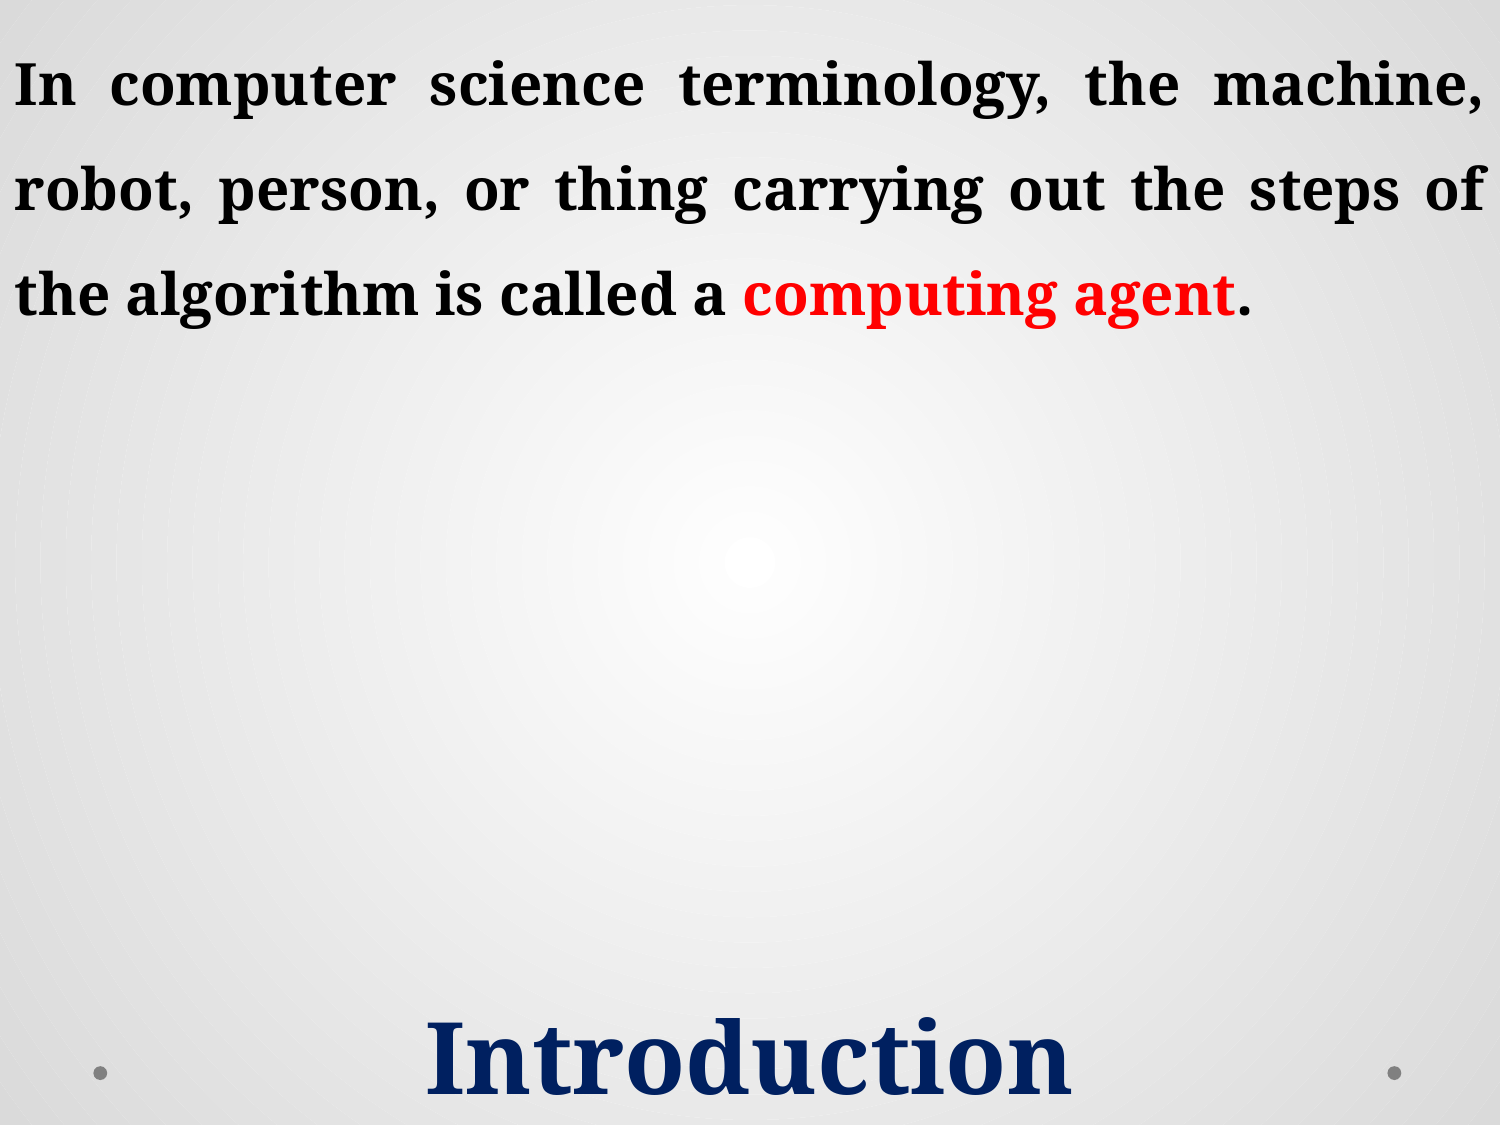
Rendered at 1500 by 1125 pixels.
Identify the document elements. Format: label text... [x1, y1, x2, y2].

text_box Introduction [0, 986, 1500, 1122]
text_box In computer science terminology, the machine, robot, person, or thing carrying out the steps of the algorithm is called a computing agent. [0, 4, 1500, 335]
